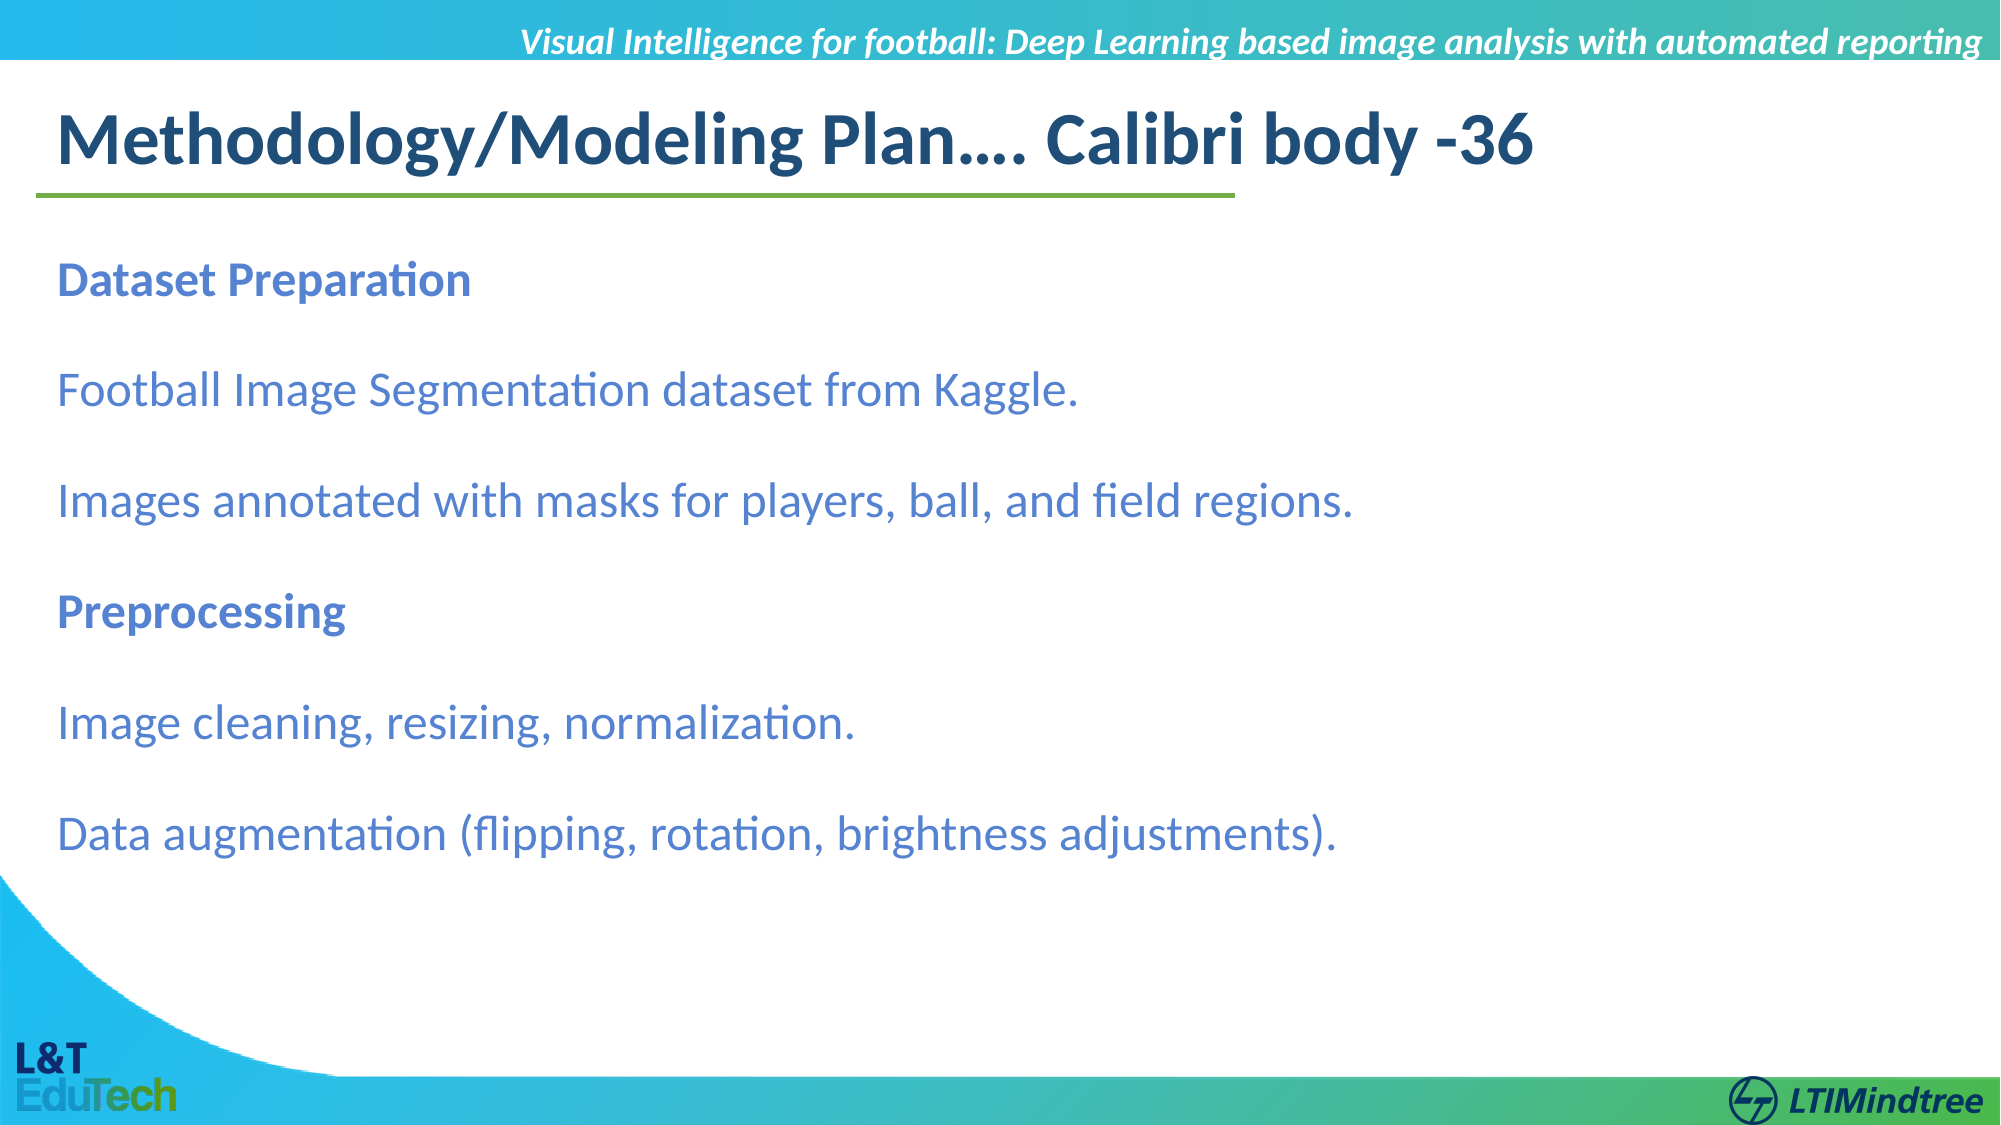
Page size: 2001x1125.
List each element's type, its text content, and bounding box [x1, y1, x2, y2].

list Dataset Preparation Football Image Segmentation dataset from Kaggle. Images annotated with masks for players, ball, and field regions. Preprocessing Image cleaning, resizing, normalization. Data augmentation (flipping, rotation, brightness adjustments). [41, 208, 1785, 889]
text_box Methodology/Modeling Plan…. Calibri body -36 [41, 82, 1785, 188]
picture [0, 875, 2000, 1125]
text_box Visual Intelligence for football: Deep Learning based image analysis with automated reporting [431, 9, 2000, 114]
